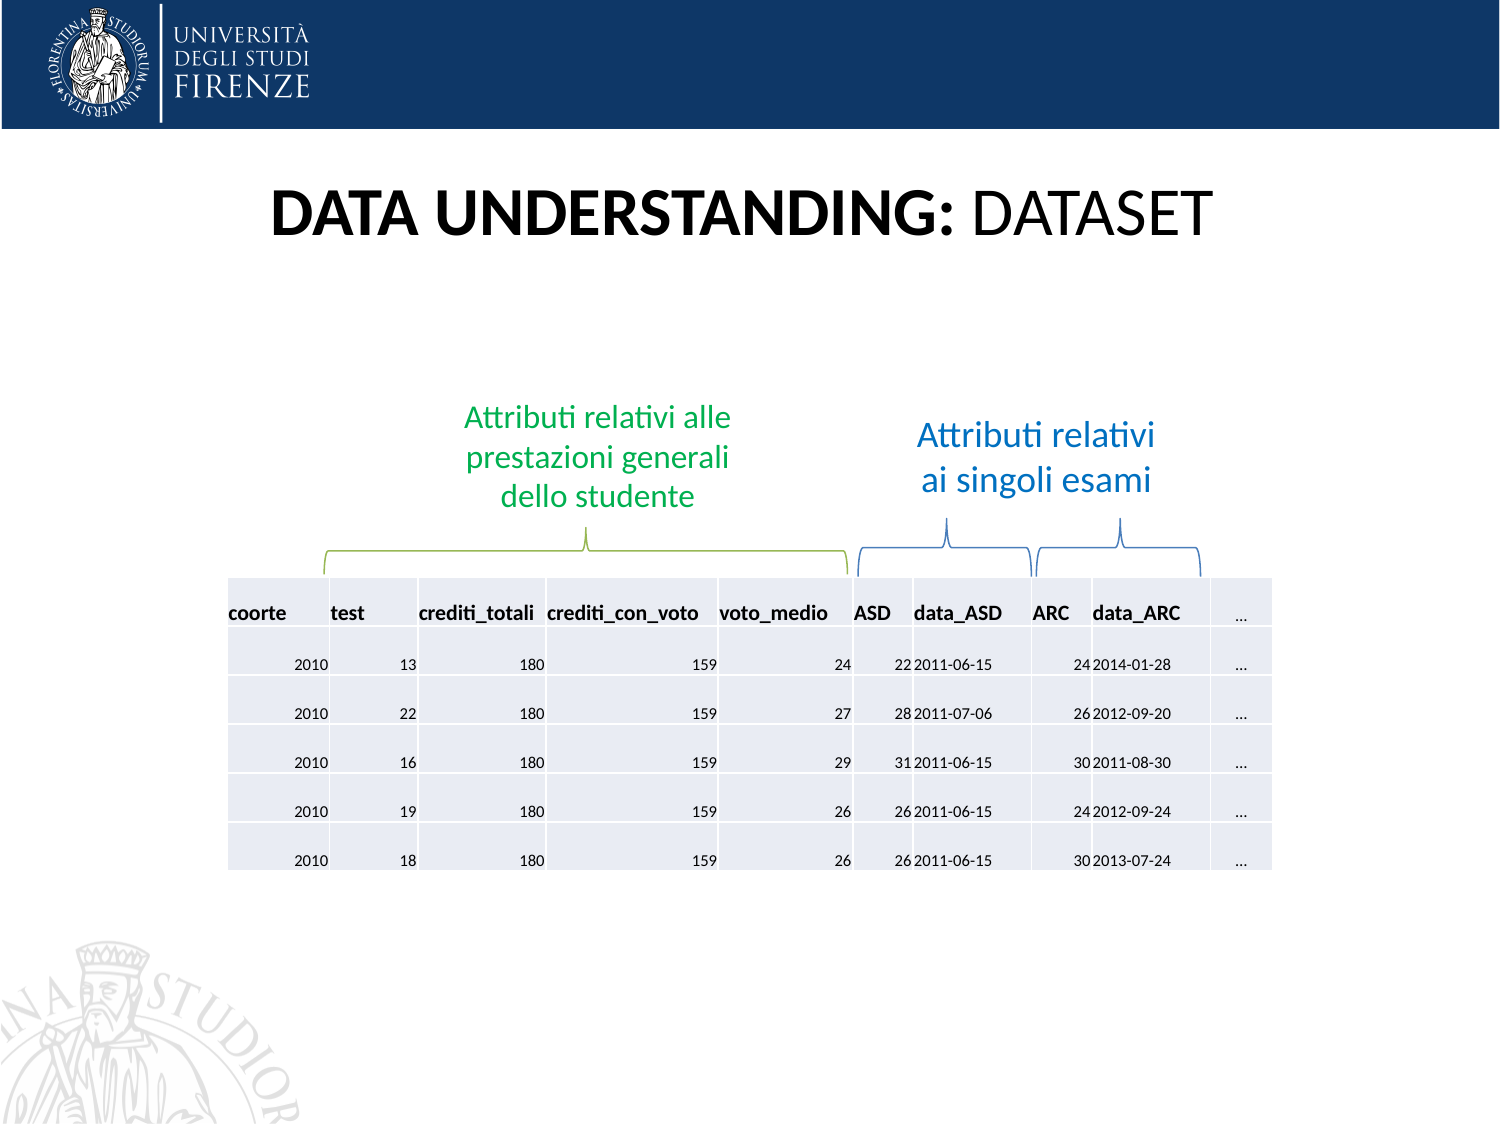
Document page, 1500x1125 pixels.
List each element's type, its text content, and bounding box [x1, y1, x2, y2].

table_cell … [1211, 676, 1272, 723]
table_cell 2011-06-15 [914, 823, 1031, 870]
table_cell 180 [419, 774, 545, 821]
text_box [323, 526, 849, 575]
table_cell 2010 [228, 823, 329, 870]
table_cell 2014-01-28 [1093, 627, 1210, 674]
table_cell 159 [547, 725, 717, 772]
table_cell 180 [419, 725, 545, 772]
table_cell 2013-07-24 [1093, 823, 1210, 870]
table_cell 159 [547, 774, 717, 821]
table_cell 22 [330, 676, 417, 723]
table_cell 2012-09-20 [1093, 676, 1210, 723]
table_cell 16 [330, 725, 417, 772]
table_cell 27 [719, 676, 852, 723]
table_cell 2010 [228, 774, 329, 821]
table_cell … [1211, 725, 1272, 772]
table_cell 159 [547, 627, 717, 674]
table_cell 22 [854, 627, 912, 674]
table_cell 26 [854, 774, 912, 821]
table_cell 26 [719, 823, 852, 870]
table_cell 180 [419, 676, 545, 723]
table_cell 159 [547, 676, 717, 723]
text_box Attributi relativi alle prestazioni generali dello studente [445, 387, 750, 522]
table_cell 2011-07-06 [914, 676, 1031, 723]
table_cell 2011-08-30 [1093, 725, 1210, 772]
text_box [857, 517, 1033, 577]
table_cell 13 [330, 627, 417, 674]
table_cell … [1211, 627, 1272, 674]
table_cell 31 [854, 725, 912, 772]
table_cell 2010 [228, 676, 329, 723]
picture [0, 846, 355, 1125]
table_cell … [1211, 823, 1272, 870]
text_box [1035, 517, 1202, 577]
table_cell 26 [1032, 676, 1091, 723]
table_header crediti_totali [419, 578, 545, 625]
table_cell 2012-09-24 [1093, 774, 1210, 821]
table_cell 2011-06-15 [914, 774, 1031, 821]
table_cell 2010 [228, 725, 329, 772]
text_box DATA UNDERSTANDING: DATASET [74, 137, 1425, 279]
table_cell … [1211, 774, 1272, 821]
table_cell 2010 [228, 627, 329, 674]
table_header coorte [228, 578, 329, 625]
table_cell 26 [854, 823, 912, 870]
table_header … [1211, 578, 1272, 625]
table_header crediti_con_voto [547, 578, 717, 625]
table_header data_ASD [914, 578, 1031, 625]
table_cell 30 [1032, 725, 1091, 772]
picture [0, 0, 1500, 131]
table_cell 159 [547, 823, 717, 870]
table_cell 26 [719, 774, 852, 821]
table_header data_ARC [1093, 578, 1210, 625]
table_cell 30 [1032, 823, 1091, 870]
table_cell 19 [330, 774, 417, 821]
table_header voto_medio [719, 578, 852, 625]
table_cell 180 [419, 823, 545, 870]
table_cell 2011-06-15 [914, 627, 1031, 674]
table_cell 18 [330, 823, 417, 870]
table_cell 24 [1032, 774, 1091, 821]
table_header test [330, 578, 417, 625]
table_cell 2011-06-15 [914, 725, 1031, 772]
table_cell 24 [1032, 627, 1091, 674]
table_cell 28 [854, 676, 912, 723]
table_cell 29 [719, 725, 852, 772]
table_cell 180 [419, 627, 545, 674]
text_box Attributi relativi ai singoli esami [888, 402, 1185, 508]
table_header ASD [854, 578, 912, 625]
table_cell 24 [719, 627, 852, 674]
table_header ARC [1032, 578, 1091, 625]
